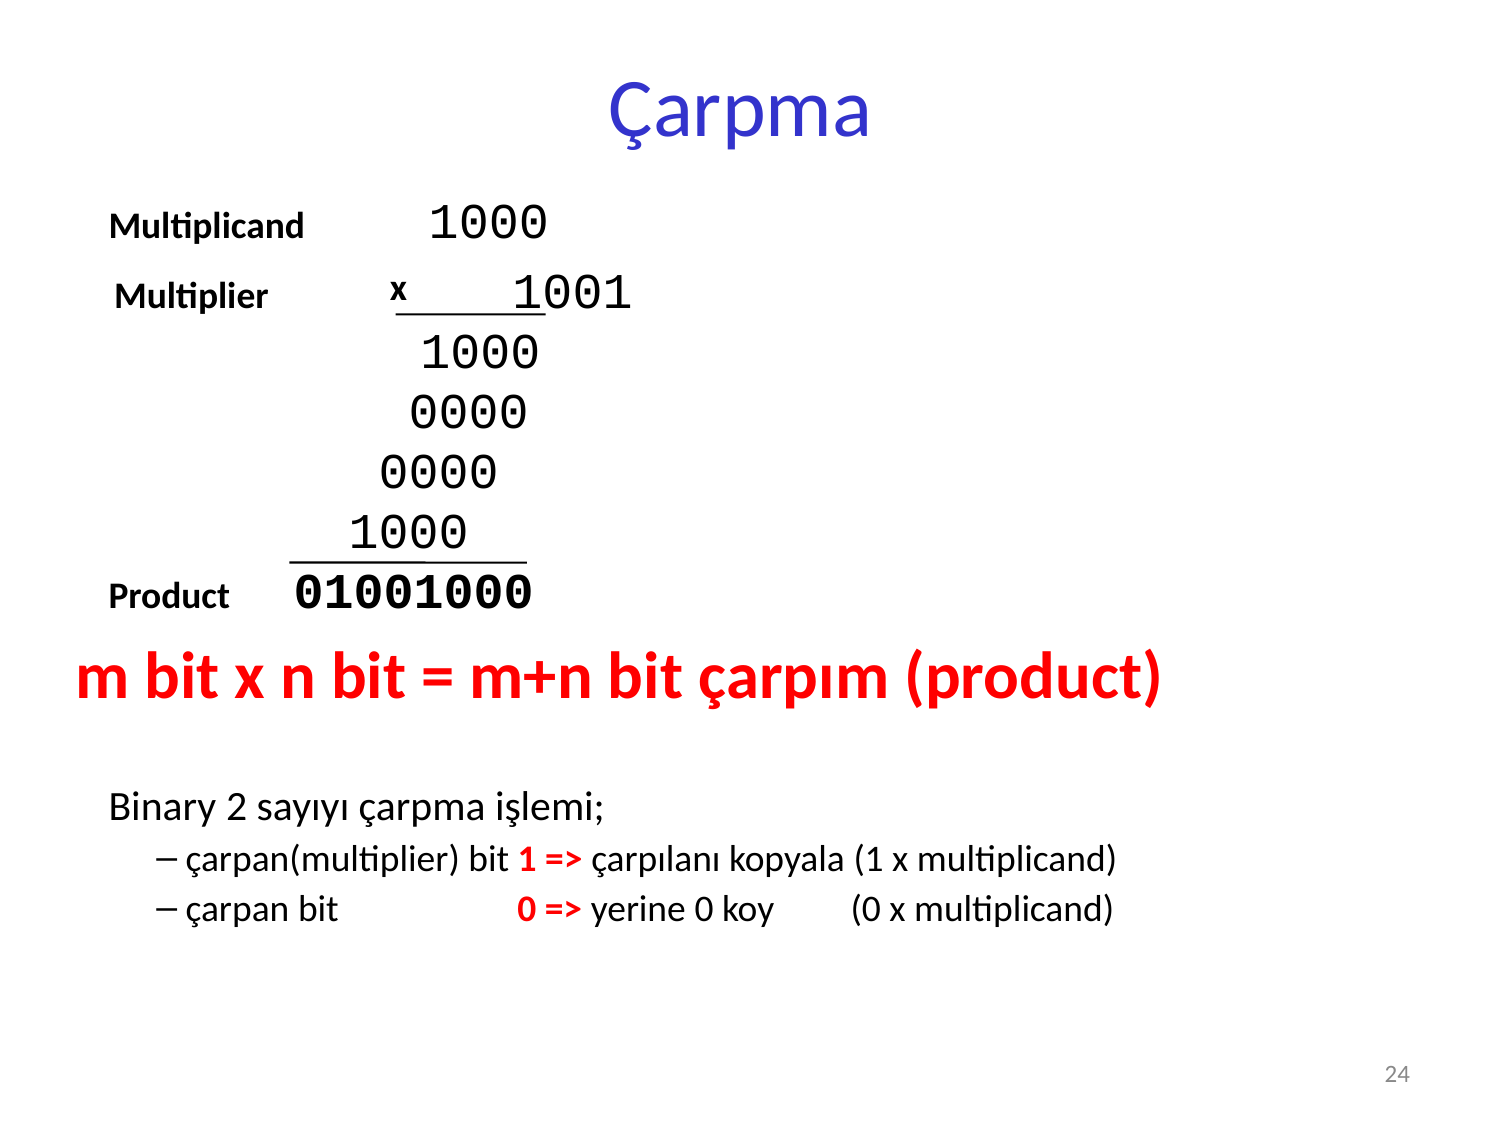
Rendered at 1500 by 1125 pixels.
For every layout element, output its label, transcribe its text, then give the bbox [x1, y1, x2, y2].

title Çarpma [75, 45, 1425, 161]
slide_number 24 [1074, 1042, 1425, 1103]
text_box x [374, 255, 422, 316]
text_box Multiplicand 1000 Multiplier 1001 1000 0000 0000 1000 Product 01001000 m bit x n bit = m+n bit çarpım (product) Binary 2 sayıyı çarpma işlemi; çarpan(multiplier) bit 1 => çarpılanı kopyala (1 x multiplicand) çarpan bit 0 => yerine 0 koy (0 x multiplicand) [64, 184, 1409, 992]
